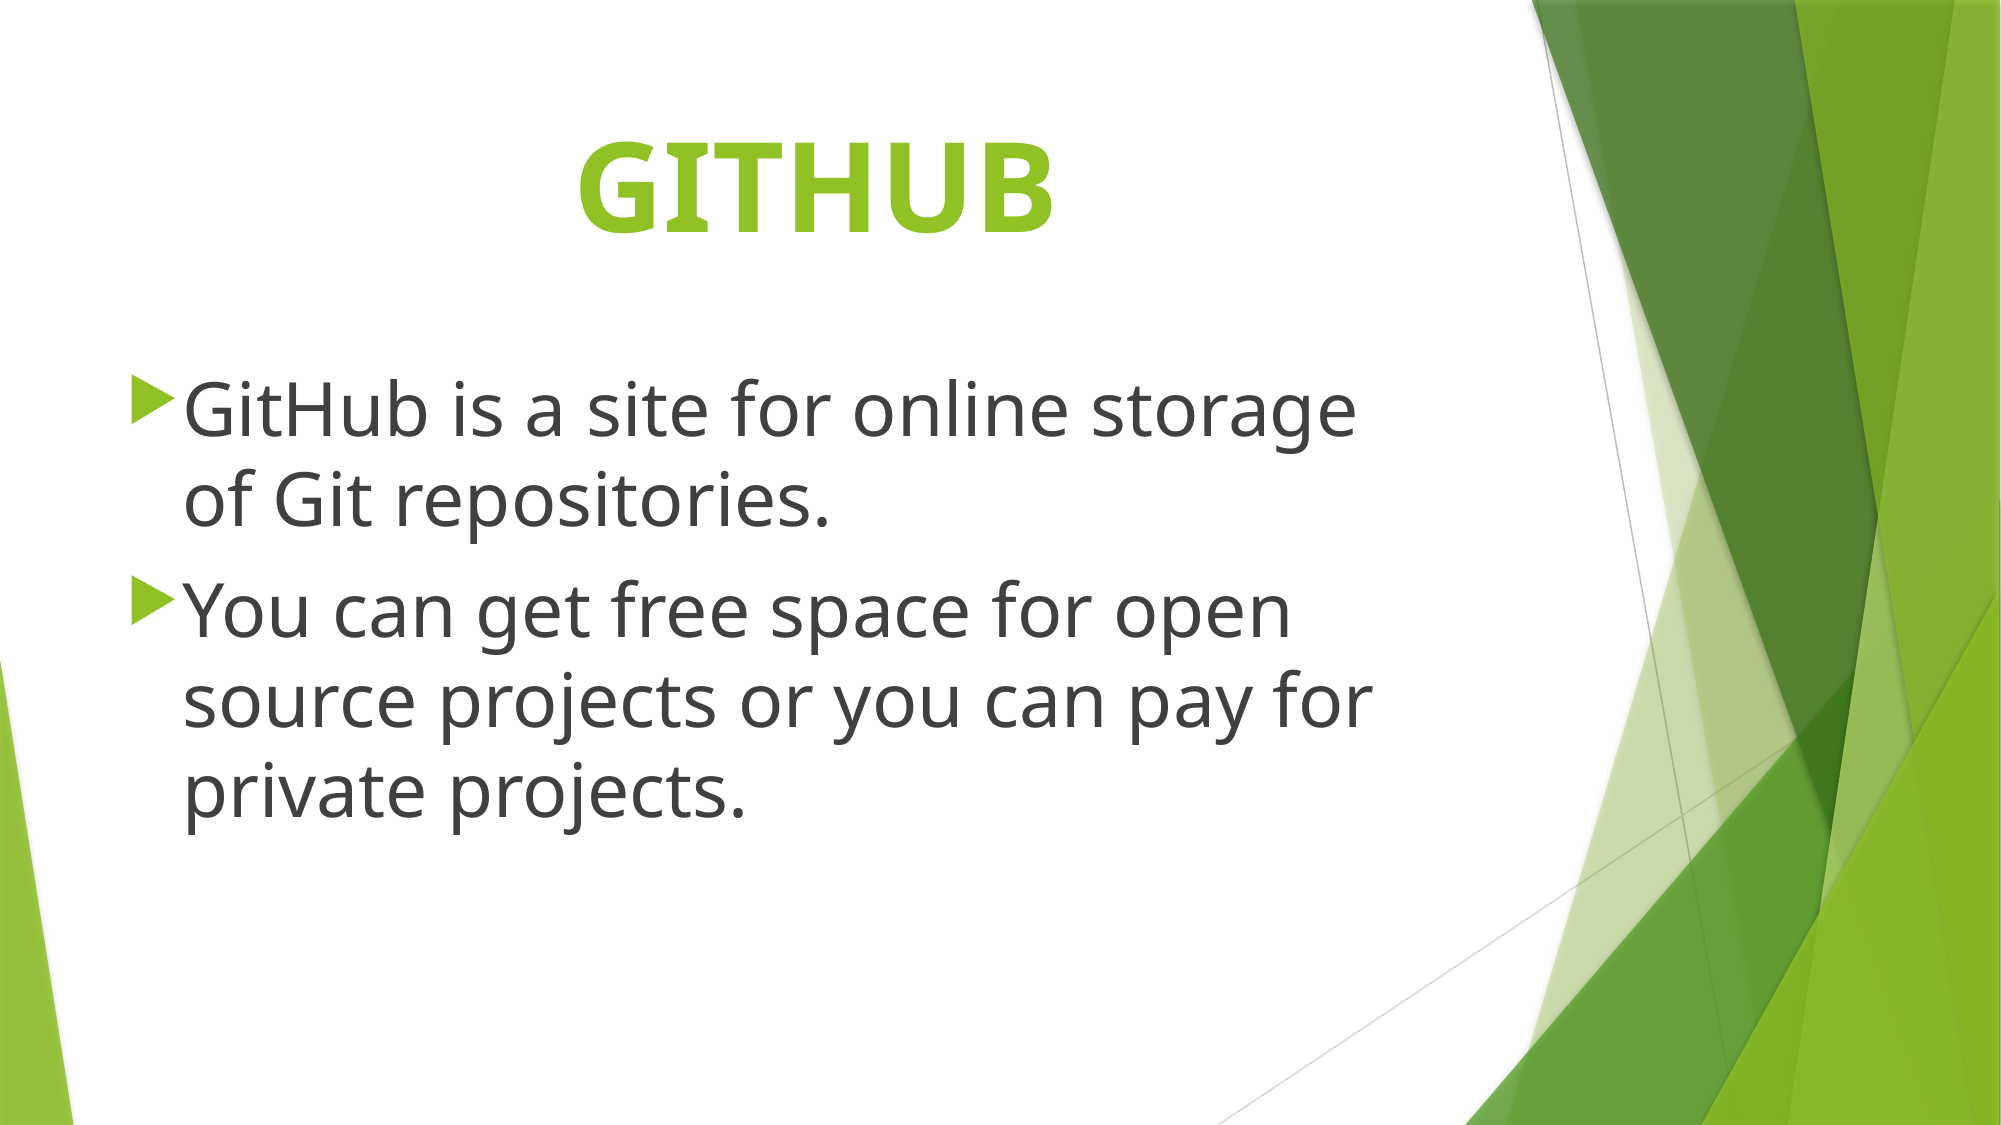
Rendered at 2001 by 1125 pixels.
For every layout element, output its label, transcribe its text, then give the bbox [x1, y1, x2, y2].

title GITHUB [111, 99, 1522, 317]
list GitHub is a site for online storage of Git repositories. You can get free space for open source projects or you can pay for private projects. [111, 354, 1522, 992]
